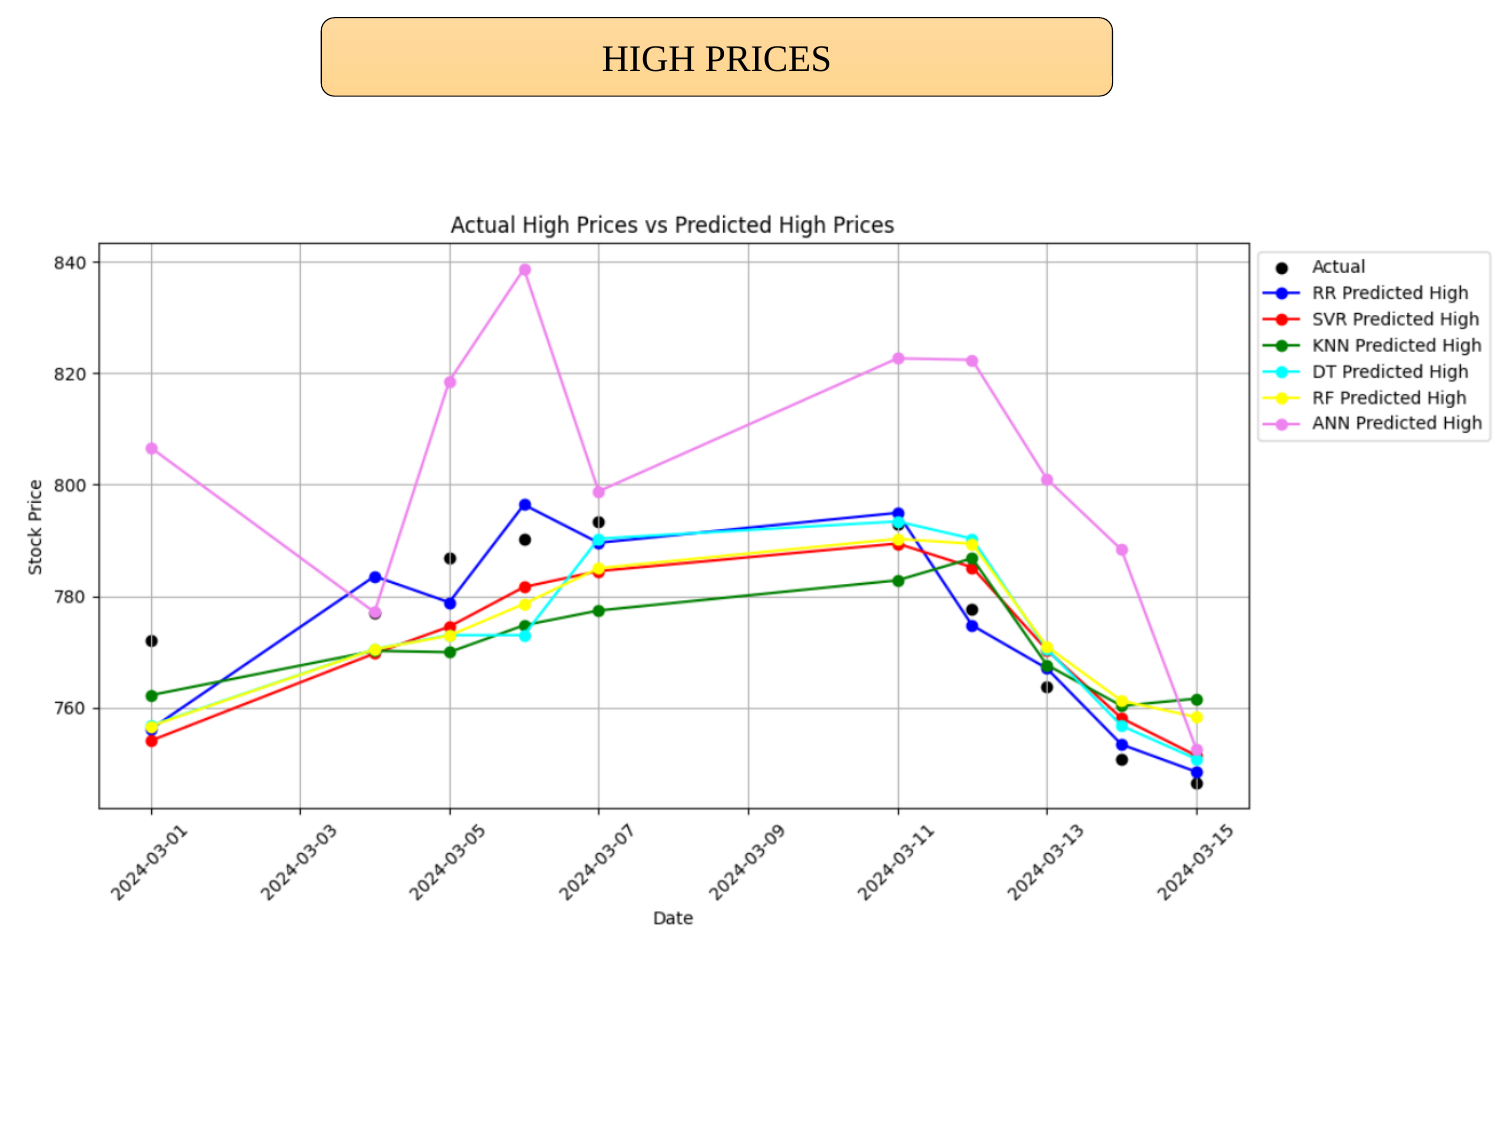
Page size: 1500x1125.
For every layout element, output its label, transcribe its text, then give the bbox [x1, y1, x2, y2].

picture [0, 192, 1500, 933]
text_box HIGH PRICES [320, 17, 1114, 97]
